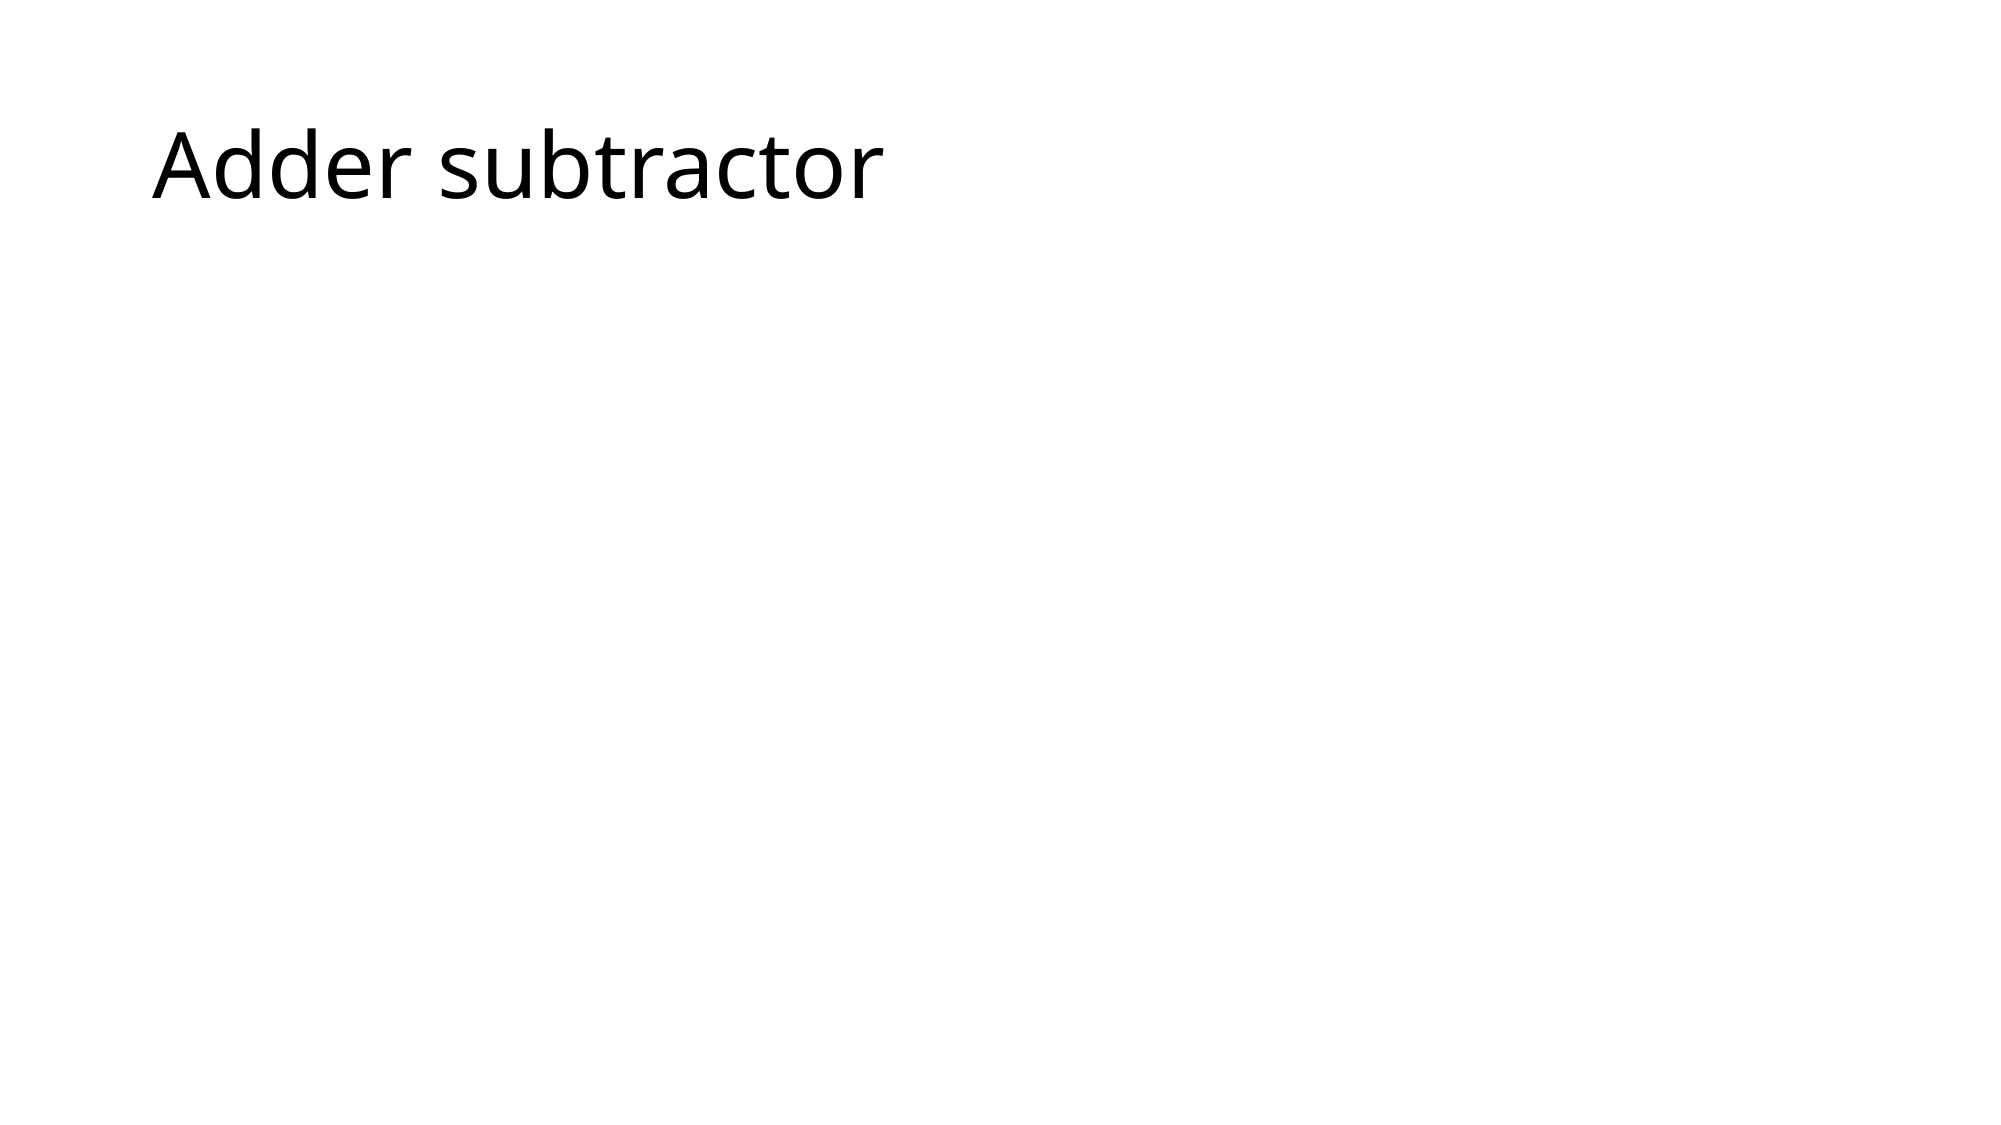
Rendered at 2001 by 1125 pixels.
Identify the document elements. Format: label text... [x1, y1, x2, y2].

title Adder subtractor [137, 59, 1863, 278]
